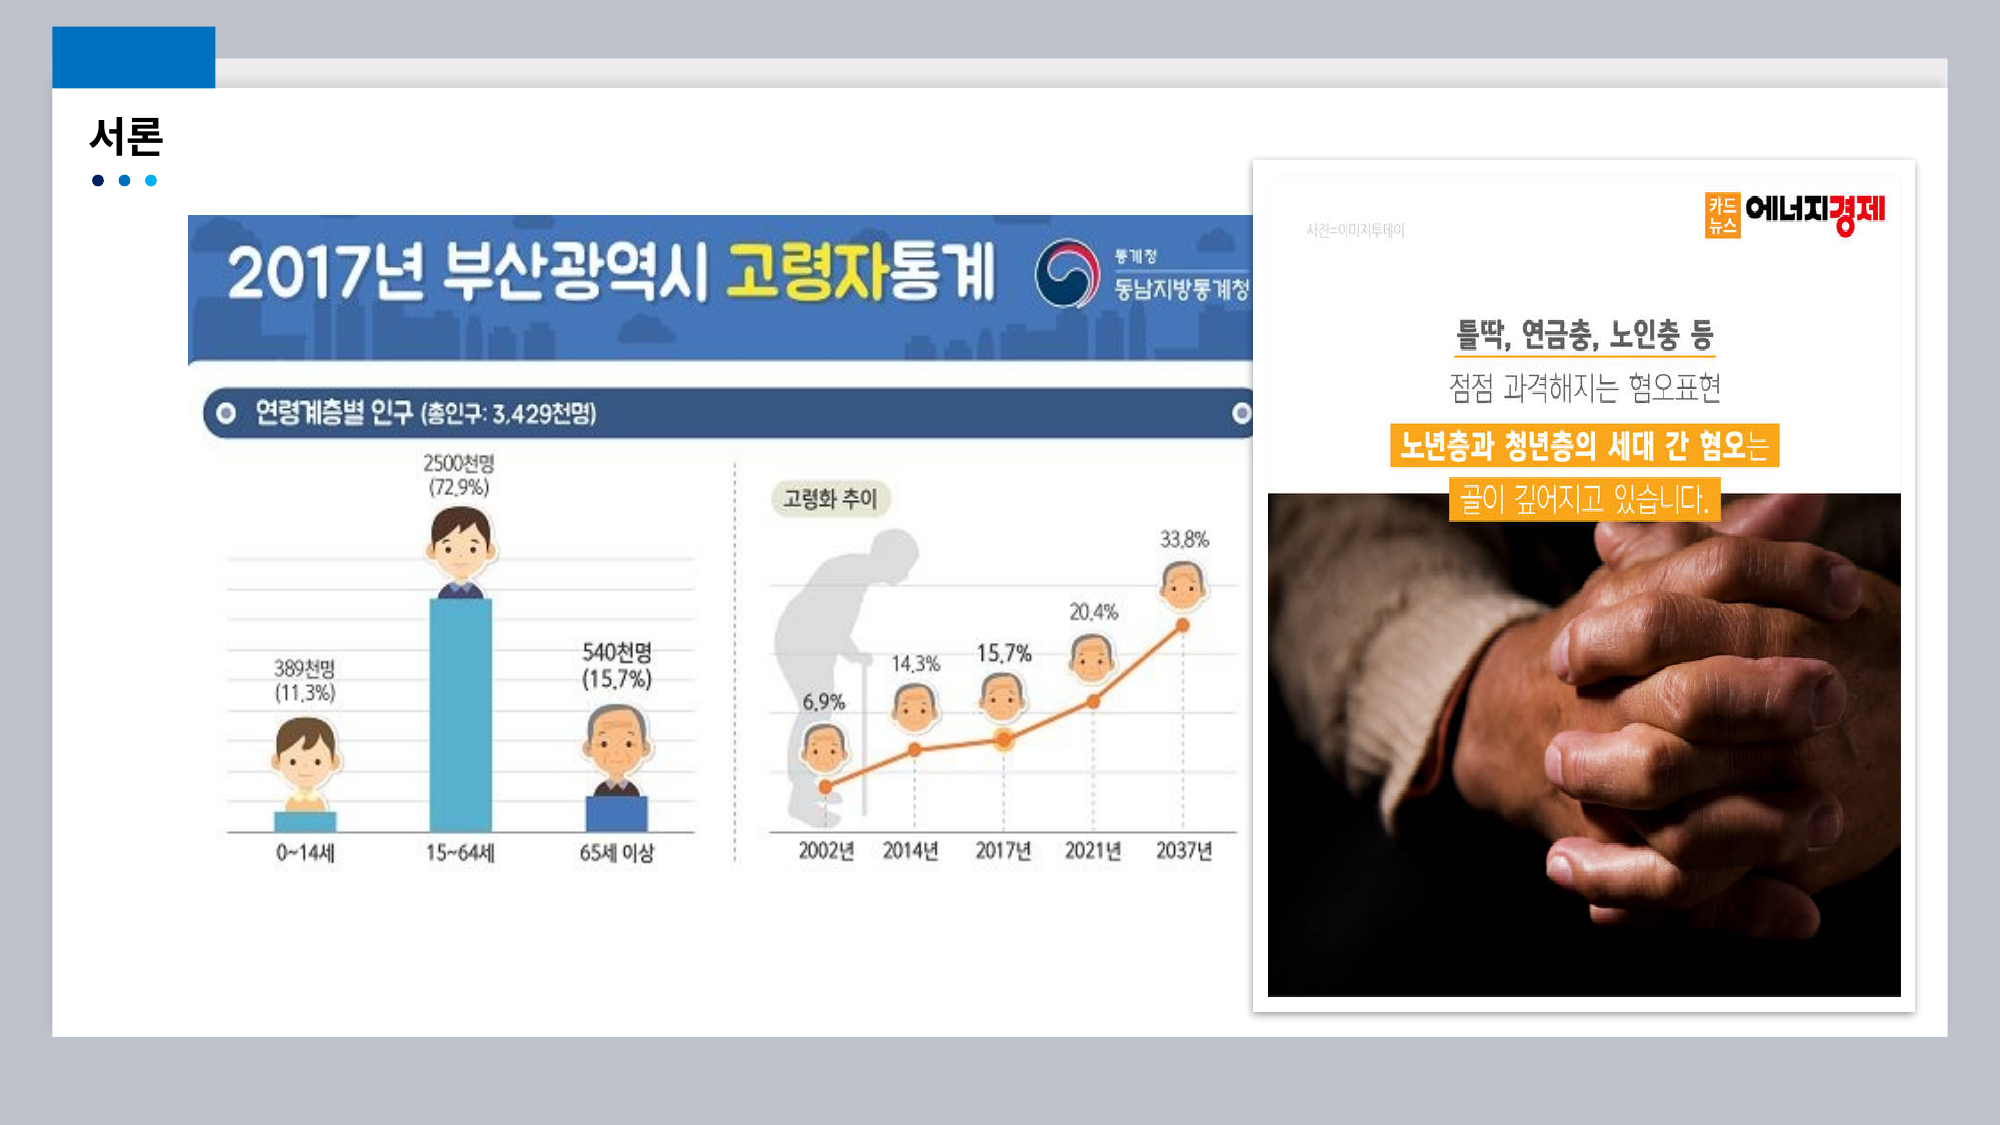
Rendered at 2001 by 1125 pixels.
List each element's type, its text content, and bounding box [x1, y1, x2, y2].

text_box [143, 173, 158, 188]
text_box [117, 173, 132, 188]
text_box [51, 26, 217, 89]
picture [188, 174, 1901, 998]
text_box 서론 [73, 103, 181, 169]
text_box [90, 173, 105, 188]
